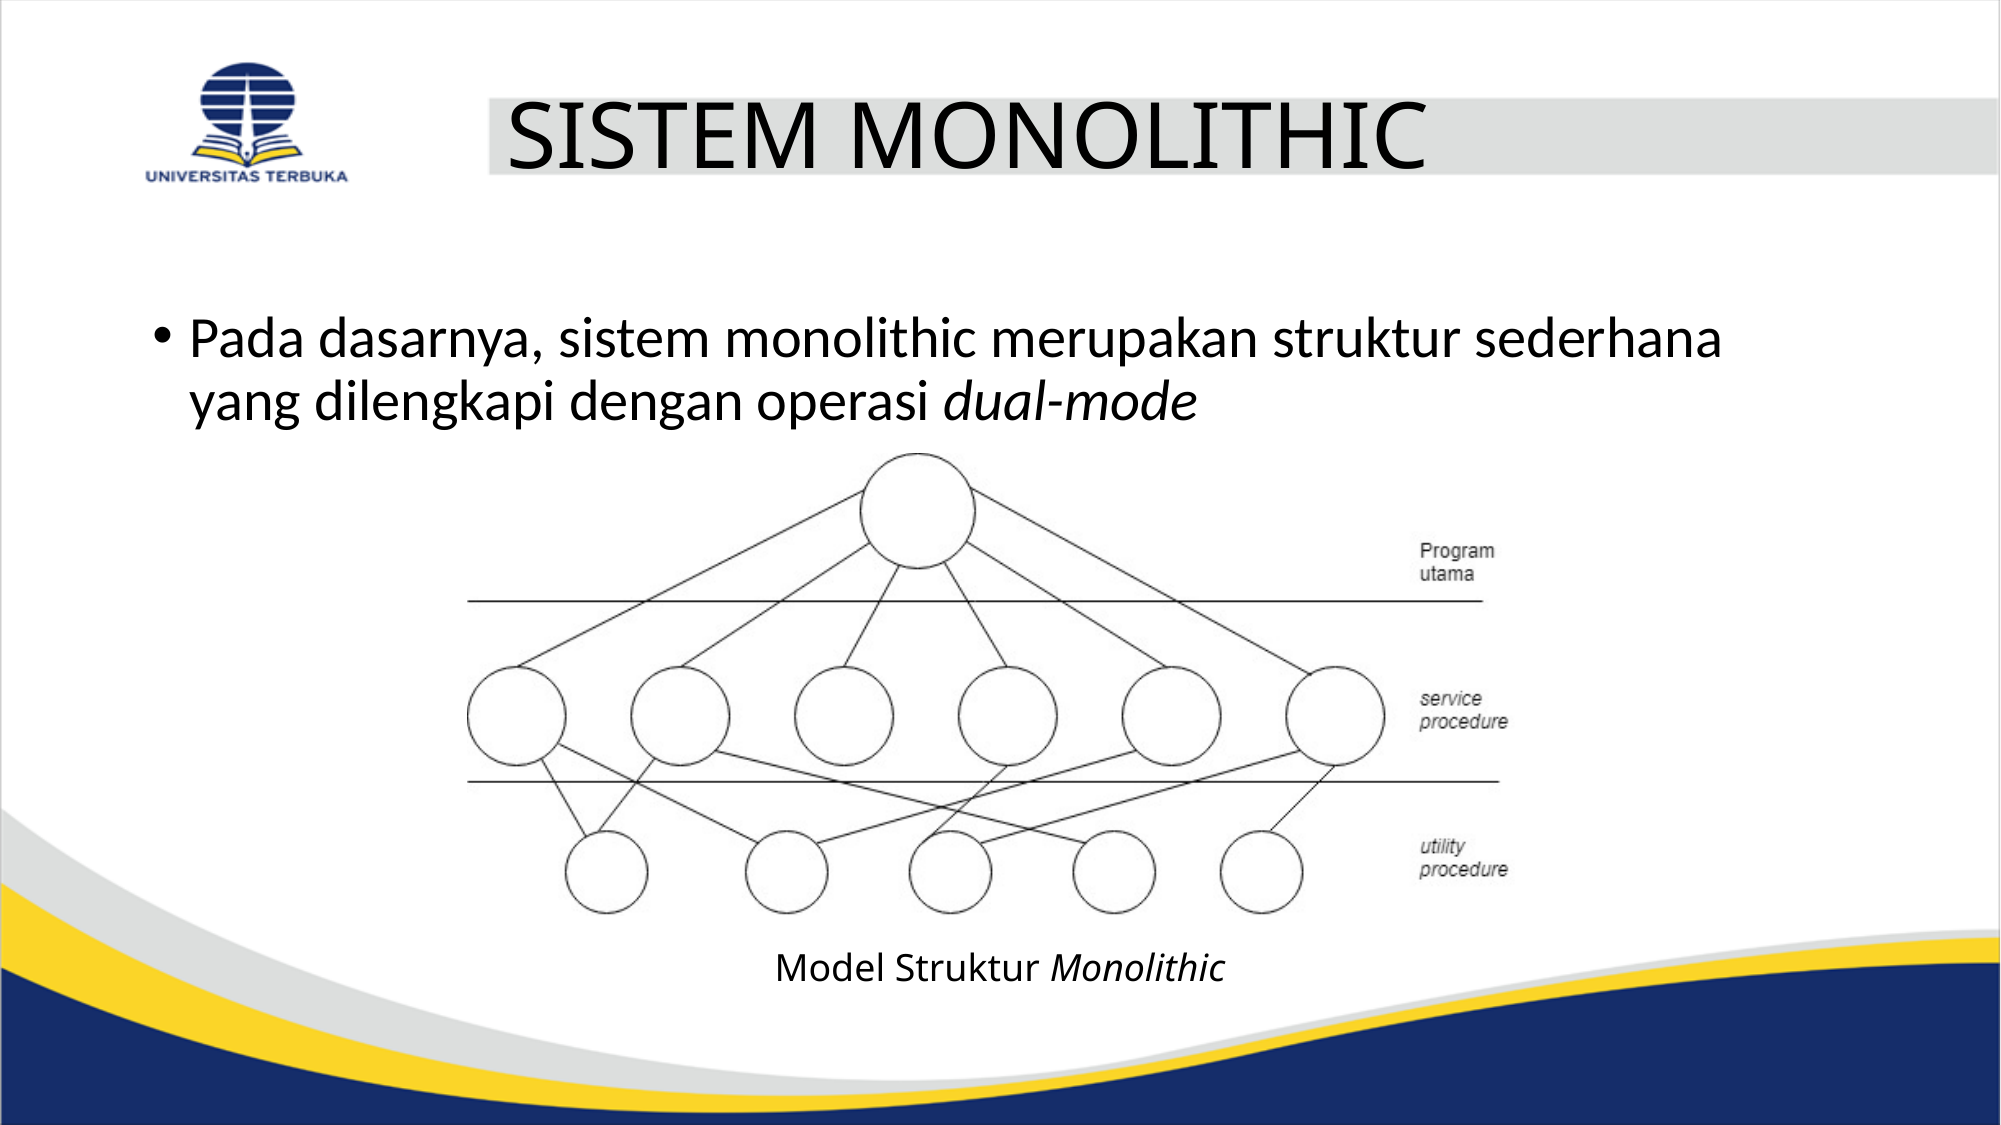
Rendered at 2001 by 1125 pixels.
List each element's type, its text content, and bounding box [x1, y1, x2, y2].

picture [0, 0, 2001, 1125]
list Pada dasarnya, sistem monolithic merupakan struktur sederhana yang dilengkapi dengan operasi dual-mode [137, 299, 1863, 1014]
title SISTEM MONOLITHIC [491, 59, 1863, 218]
text_box Model Struktur Monolithic [759, 936, 1241, 997]
